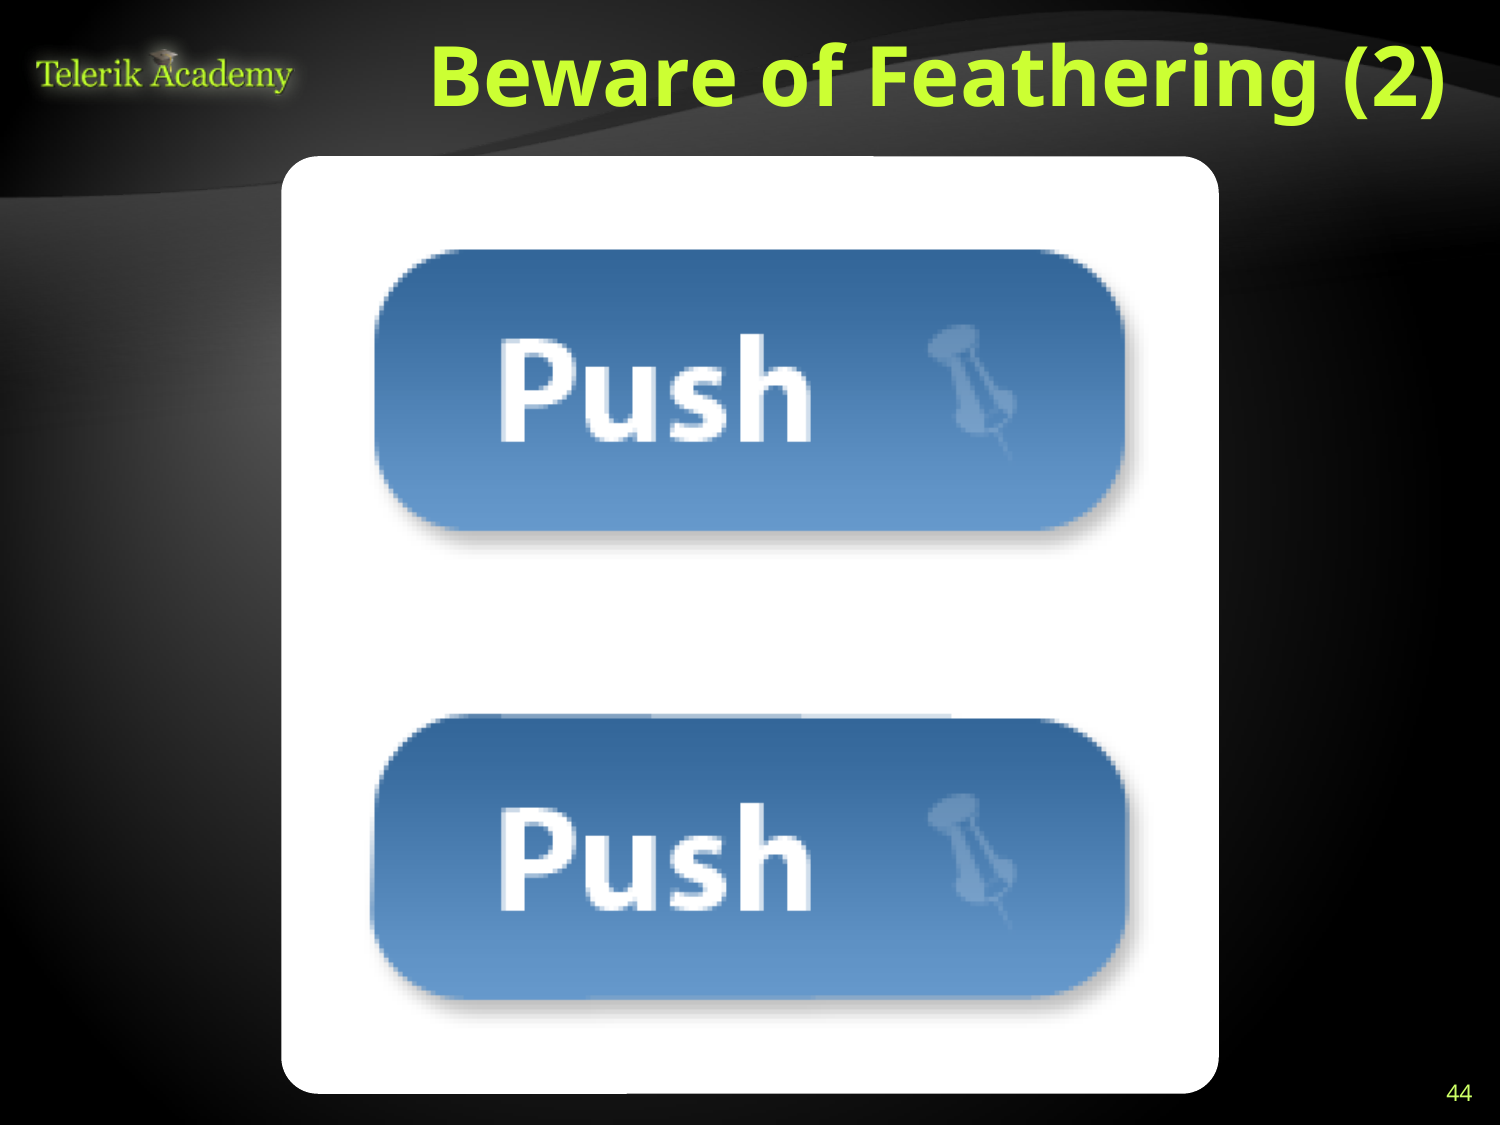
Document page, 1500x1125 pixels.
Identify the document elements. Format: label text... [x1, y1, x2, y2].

picture [0, 0, 1500, 1125]
slide_number 44 [1412, 1074, 1488, 1113]
title Beware of Feathering (2) [300, 12, 1463, 150]
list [281, 155, 1219, 1094]
